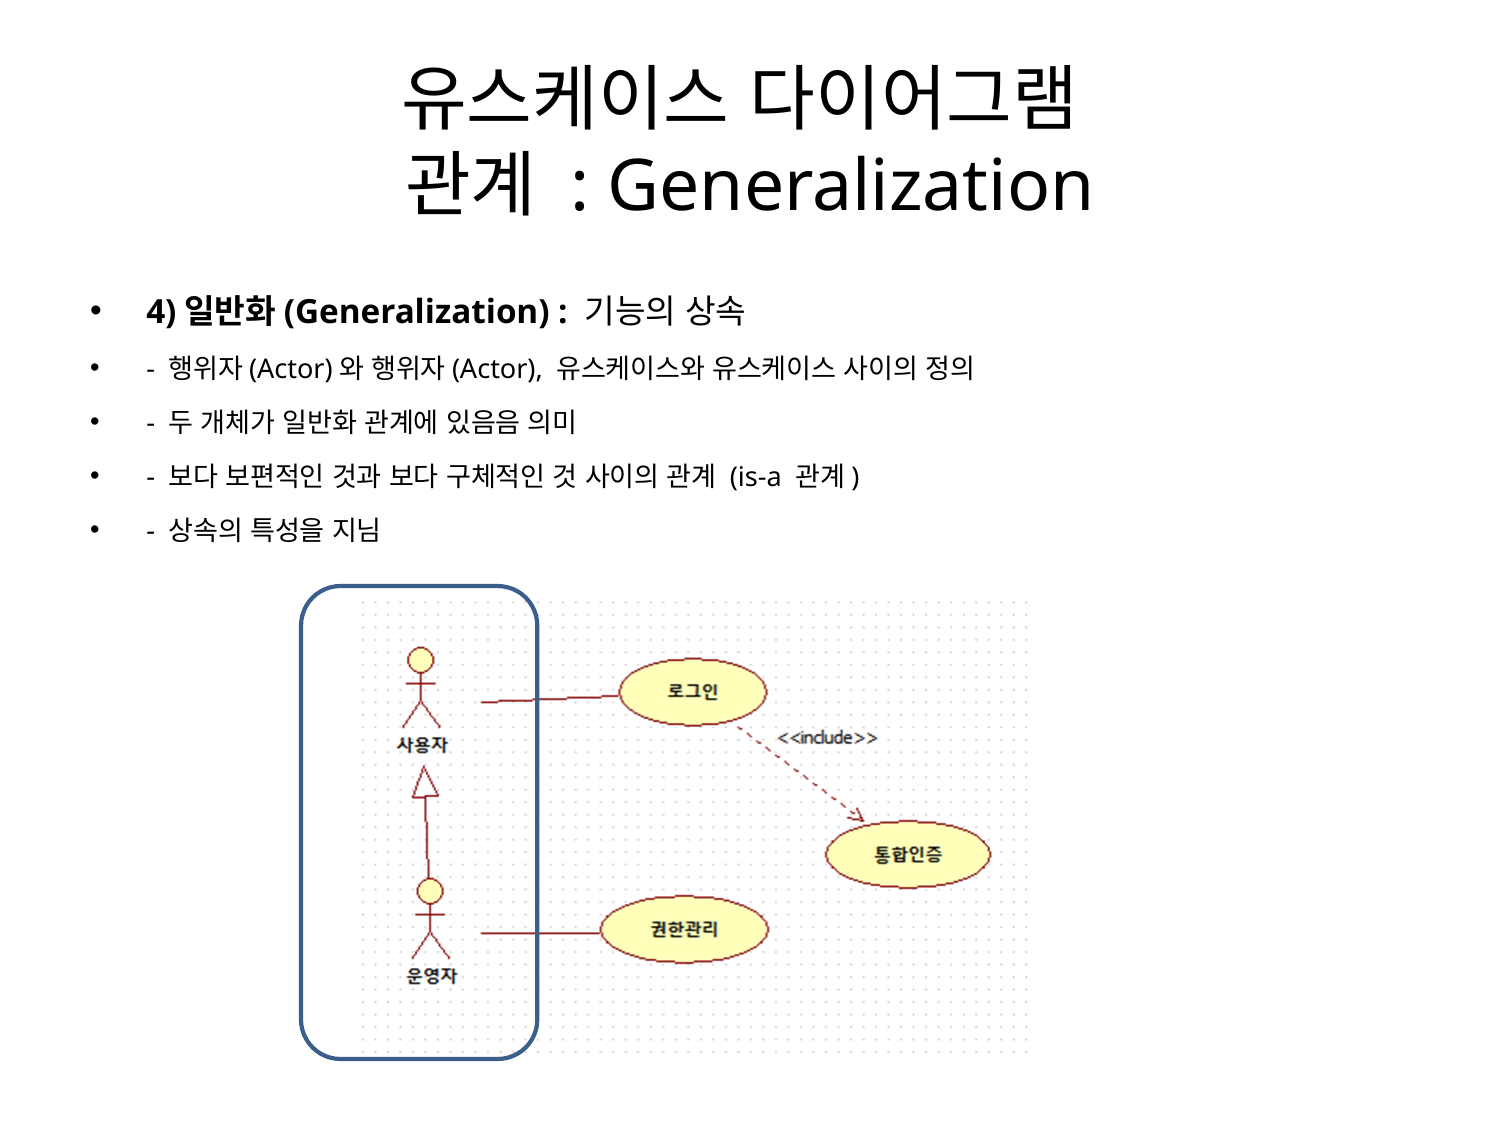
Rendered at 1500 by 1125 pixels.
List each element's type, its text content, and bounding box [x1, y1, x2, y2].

picture [348, 585, 1038, 1060]
title 유스케이스 다이어그램 관계 : Generalization [75, 45, 1425, 233]
text_box [298, 583, 499, 1062]
list 4)일반화(Generalization) : 기능의 상속 - 행위자(Actor)와 행위자(Actor), 유스케이스와 유스케이스 사이의 정의 - 두 개체가 일반화 관계에 있음음 의미 - 보다 보편적인 것과 보다 구체적인 것 사이의 관계 (is-a 관계) - 상속의 특성을 지님 [75, 262, 1425, 1005]
